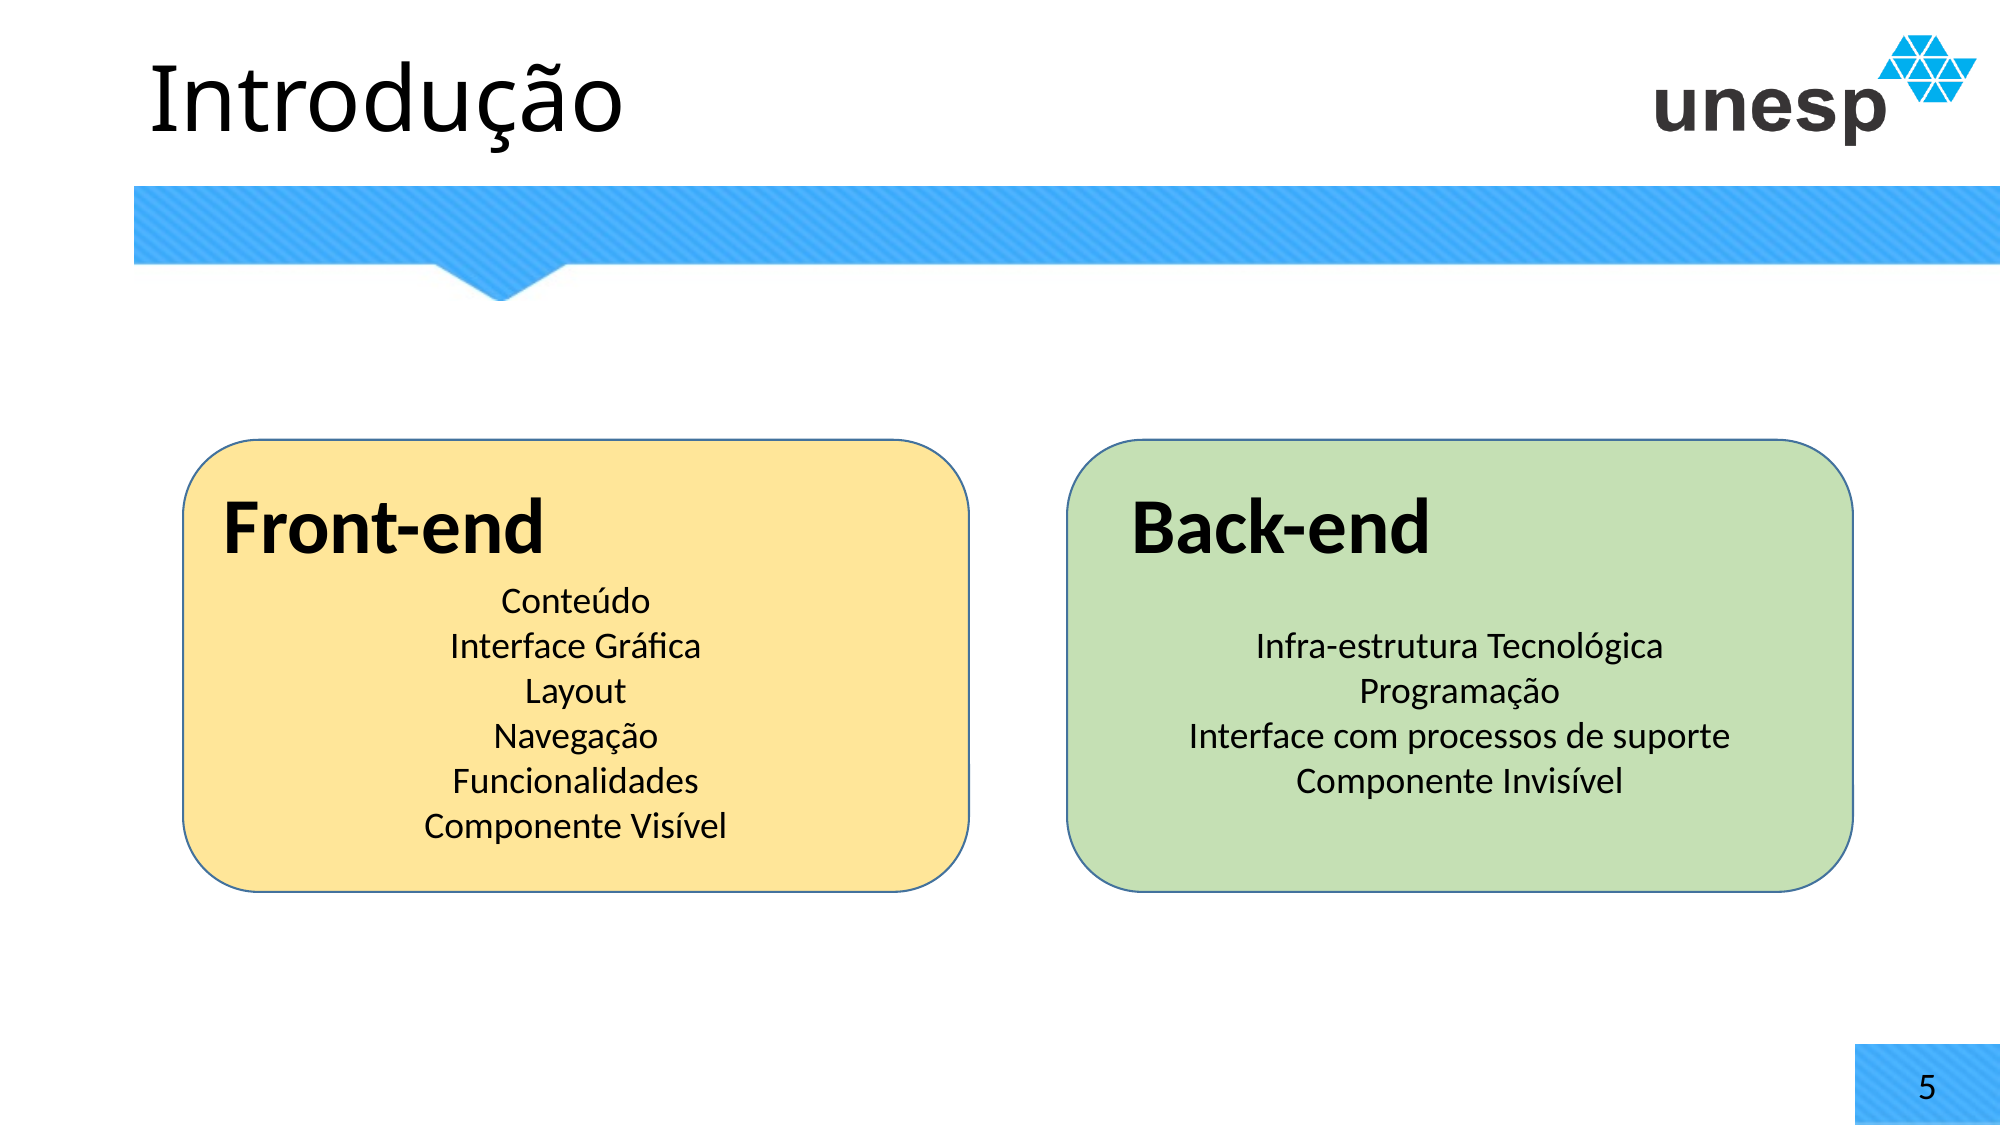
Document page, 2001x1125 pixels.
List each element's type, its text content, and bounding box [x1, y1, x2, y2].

text_box Conteúdo Interface Gráfica Layout Navegação Funcionalidades Componente Visível [182, 438, 971, 893]
title Introdução [134, 22, 1551, 182]
picture [134, 186, 2000, 301]
picture [1656, 35, 1977, 146]
text_box Front-end [209, 466, 700, 577]
picture [1855, 1044, 2000, 1125]
text_box Back-end [1116, 466, 1607, 577]
text_box Infra-estrutura Tecnológica Programação Interface com processos de suporte Componente Invisível [1066, 438, 1855, 893]
